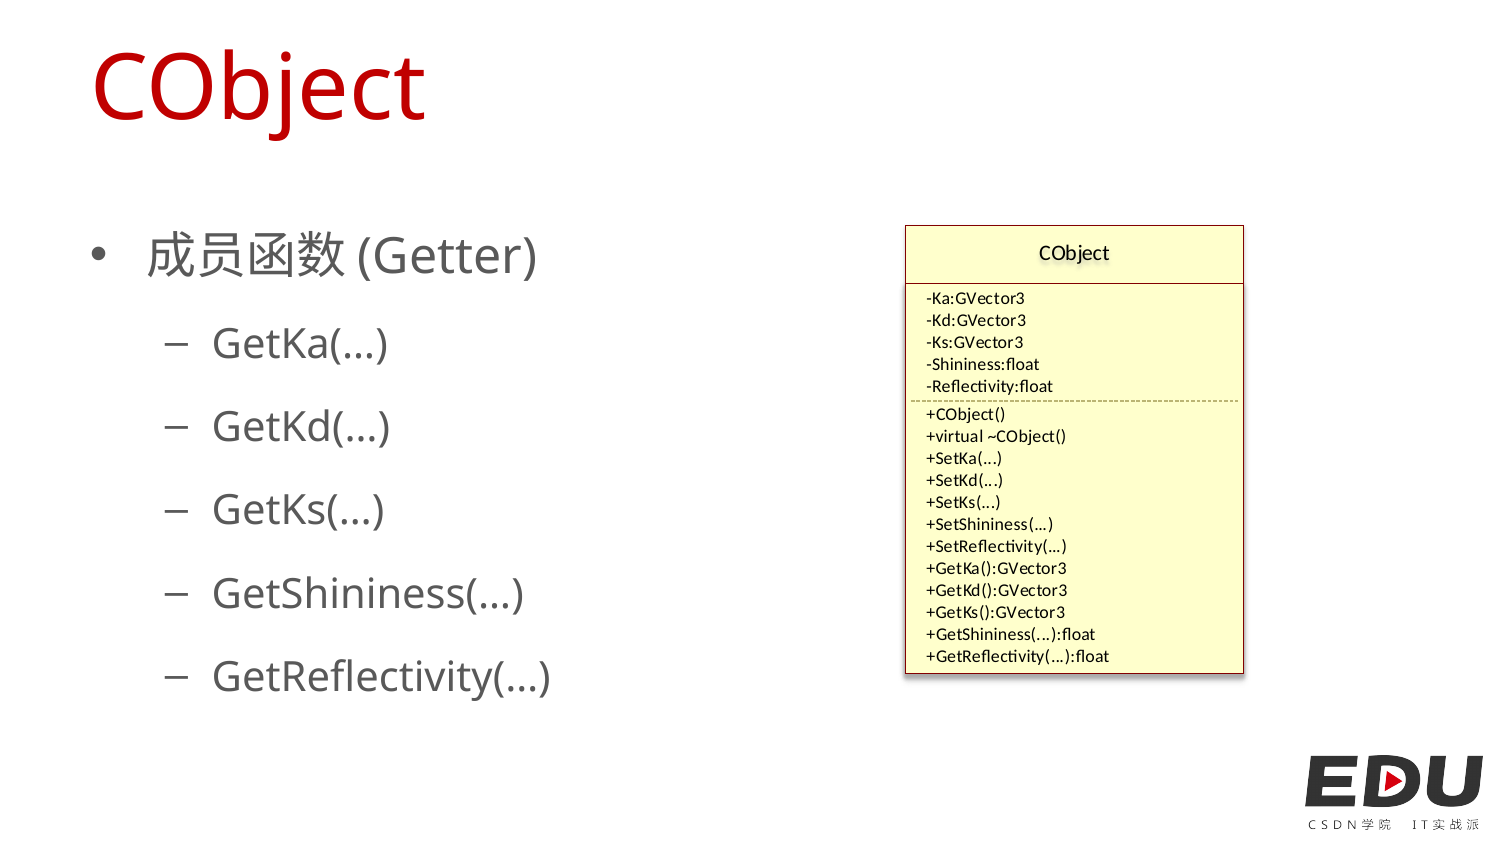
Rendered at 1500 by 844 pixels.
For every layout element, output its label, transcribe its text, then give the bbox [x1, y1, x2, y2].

picture [1305, 755, 1483, 830]
title CObject [75, 20, 1425, 137]
picture [892, 220, 1256, 693]
text_box 成员函数(Getter) GetKa(…) GetKd(…) GetKs(…) GetShininess(…) GetReflectivity(…) [74, 185, 1425, 830]
